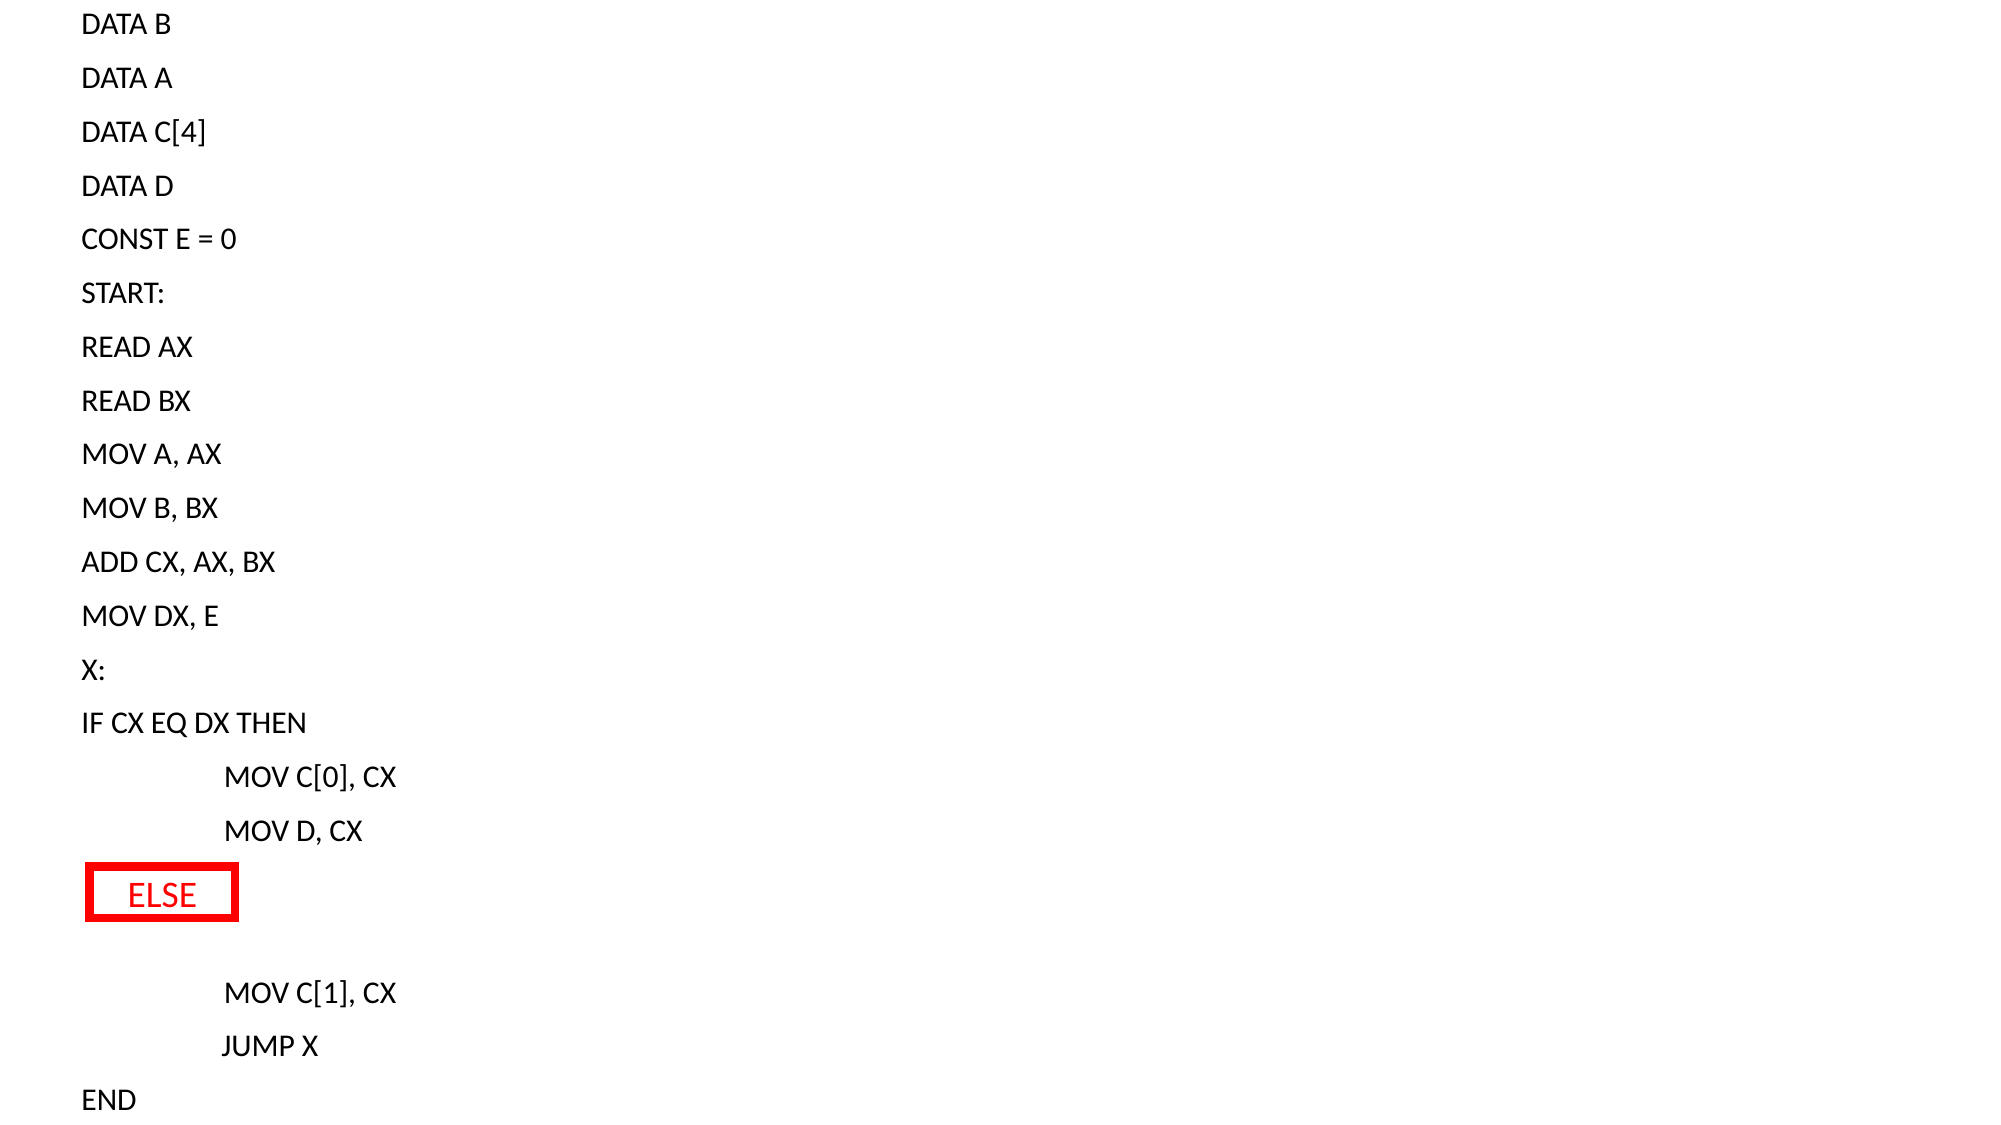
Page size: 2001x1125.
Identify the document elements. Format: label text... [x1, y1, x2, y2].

text_box ELSE [88, 865, 236, 919]
subtitle DATA B DATA A DATA C[4] DATA D CONST E = 0 START: READ AX READ BX MOV A, AX MOV B, BX ADD CX, AX, BX MOV DX, E X: IF CX EQ DX THEN MOV C[0], CX MOV D, CX MOV C[1], CX JUMP X END [66, 0, 1567, 1125]
